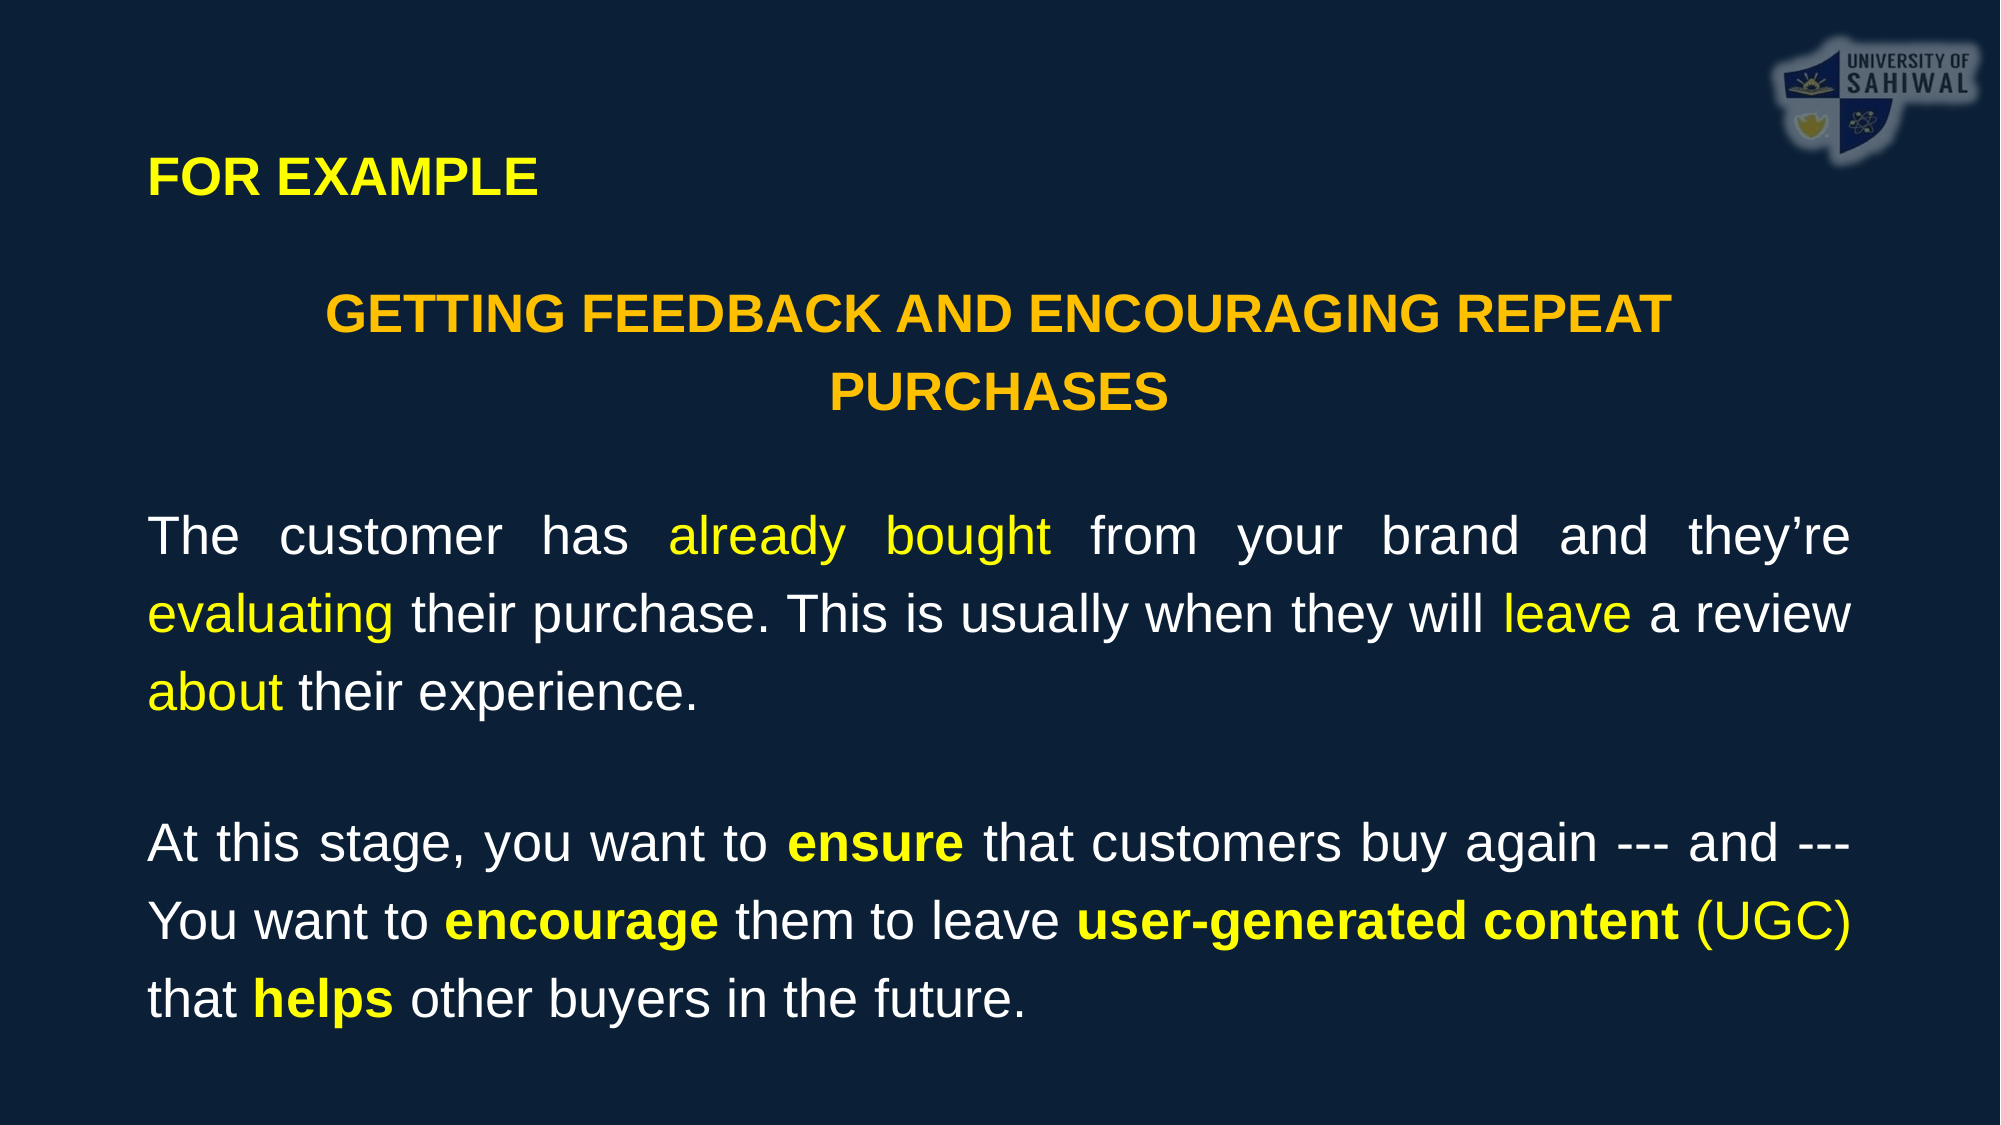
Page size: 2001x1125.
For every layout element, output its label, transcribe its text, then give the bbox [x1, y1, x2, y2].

list FOR EXAMPLE GETTING FEEDBACK AND ENCOURAGING REPEAT PURCHASES The customer has already bought from your brand and they’re evaluating their purchase. This is usually when they will leave a review about their experience. At this stage, you want to ensure that customers buy again --- and --- You want to encourage them to leave user-generated content (UGC) that helps other buyers in the future. [132, 73, 1868, 1052]
picture [1747, 0, 2000, 208]
